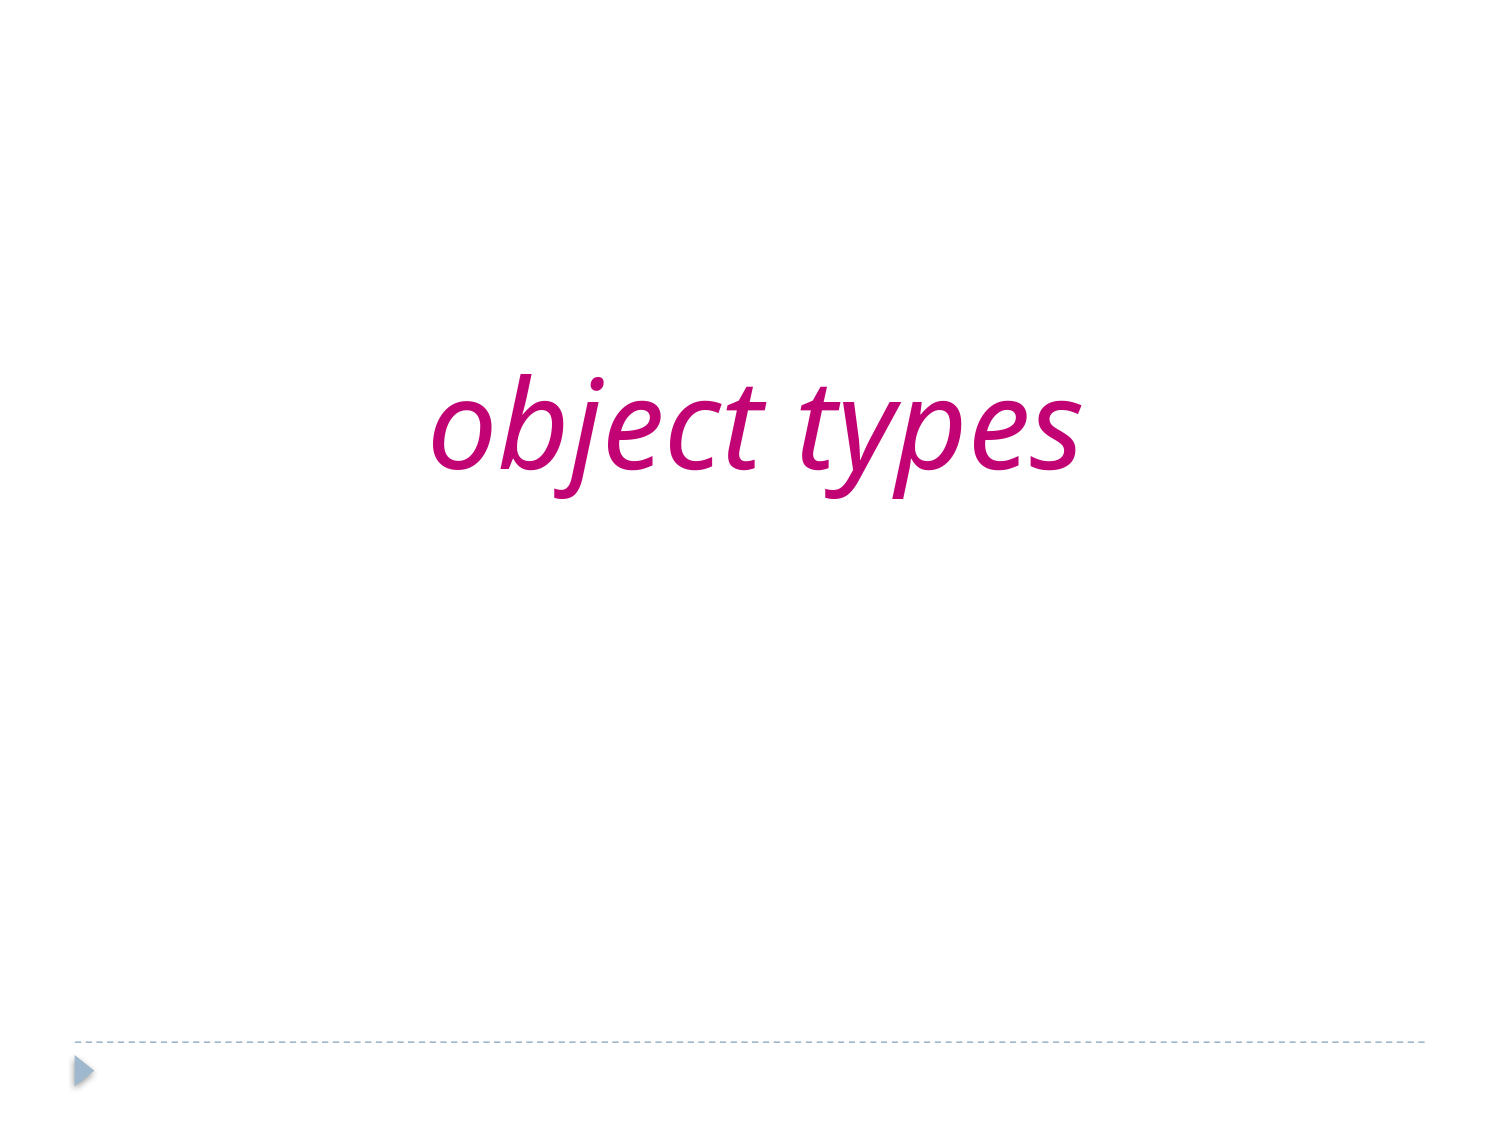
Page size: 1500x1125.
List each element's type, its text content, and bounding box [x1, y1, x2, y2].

text_box object types [24, 337, 1488, 503]
